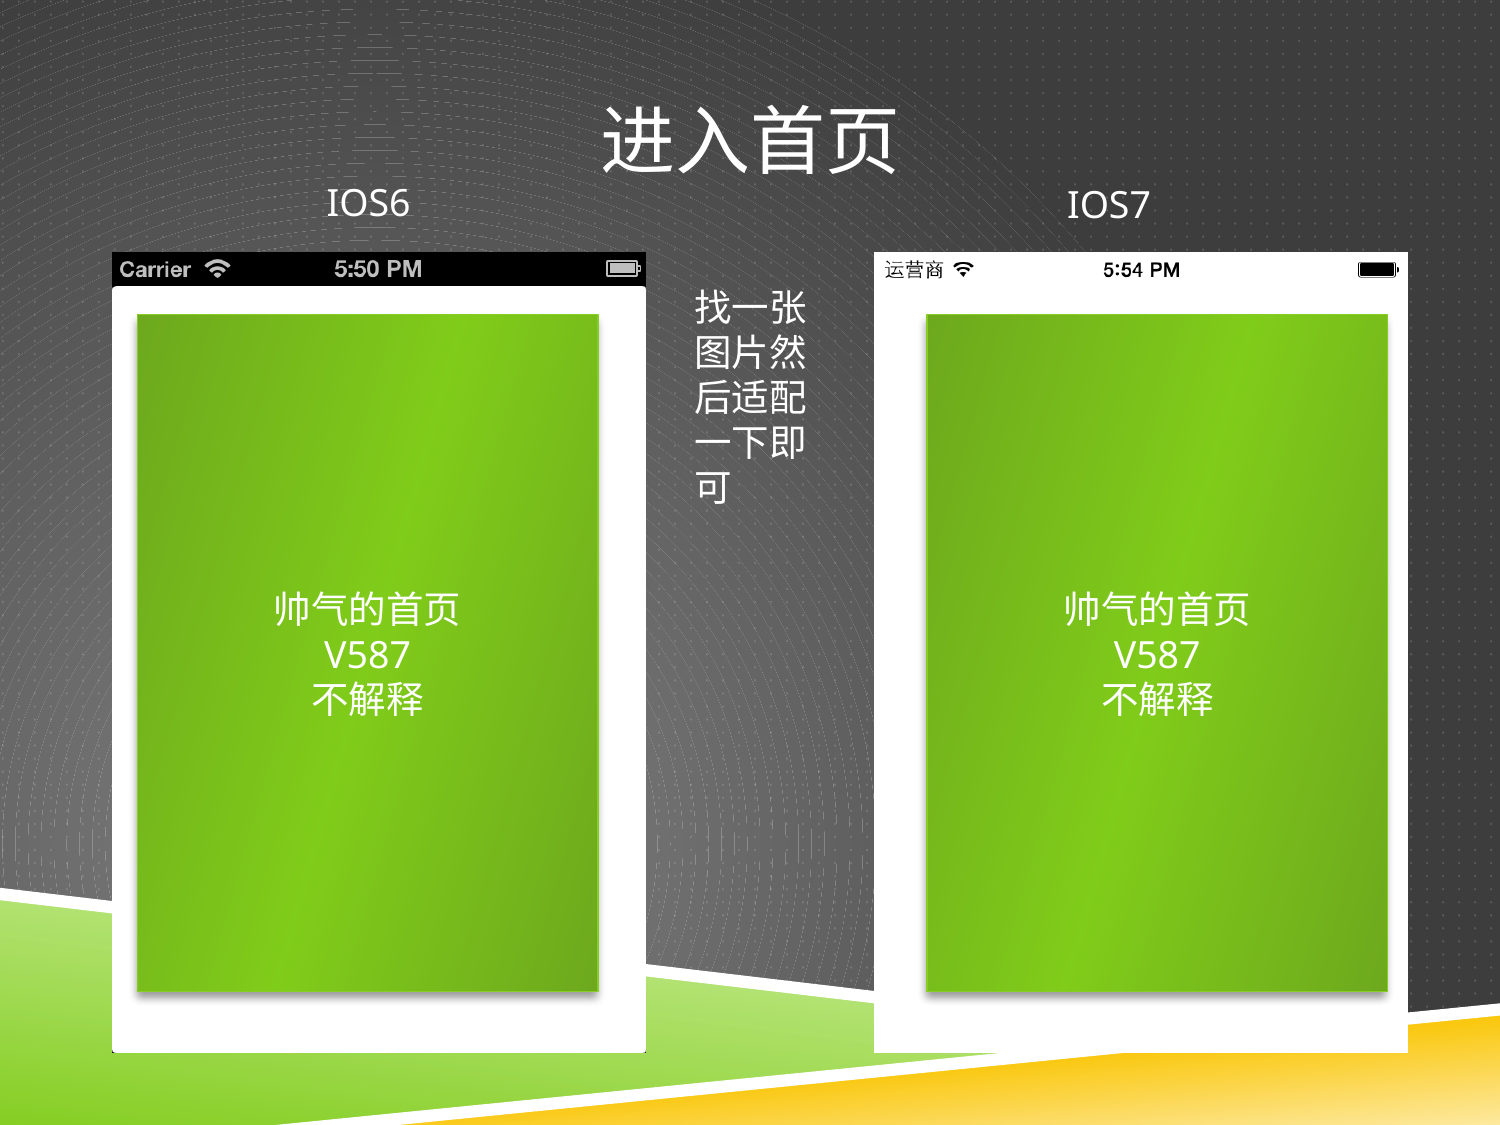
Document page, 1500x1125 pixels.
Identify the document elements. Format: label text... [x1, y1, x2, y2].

text_box 找一张图片然后适配一下即可 [679, 276, 841, 516]
picture [874, 252, 1409, 1054]
picture [112, 252, 647, 1054]
title 进入首页 [112, 45, 1388, 233]
text_box IOS7 [1052, 174, 1167, 234]
text_box IOS6 [311, 171, 433, 232]
